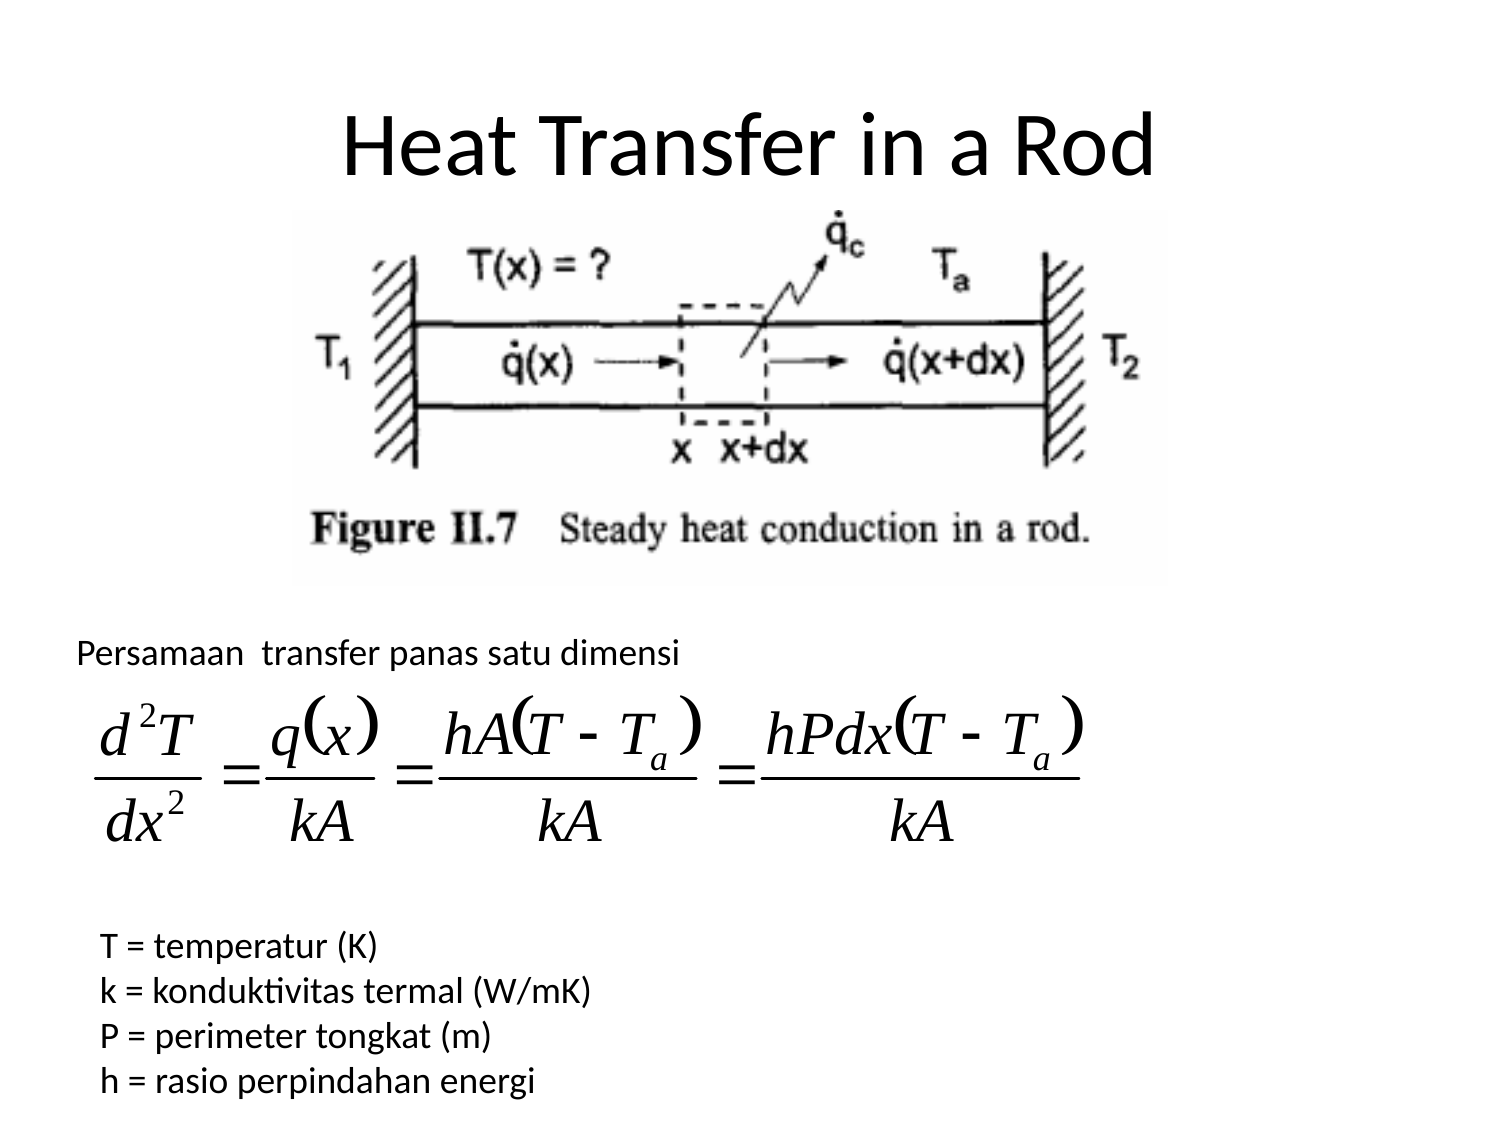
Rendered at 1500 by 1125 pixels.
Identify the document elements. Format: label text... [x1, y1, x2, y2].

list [292, 210, 1168, 587]
text_box T = temperatur (K) k = konduktivitas termal (W/mK) P = perimeter tongkat (m) h = rasio perpindahan energi [85, 913, 608, 1109]
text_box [84, 685, 1091, 856]
title Heat Transfer in a Rod [75, 45, 1425, 233]
text_box Persamaan transfer panas satu dimensi [61, 621, 696, 681]
